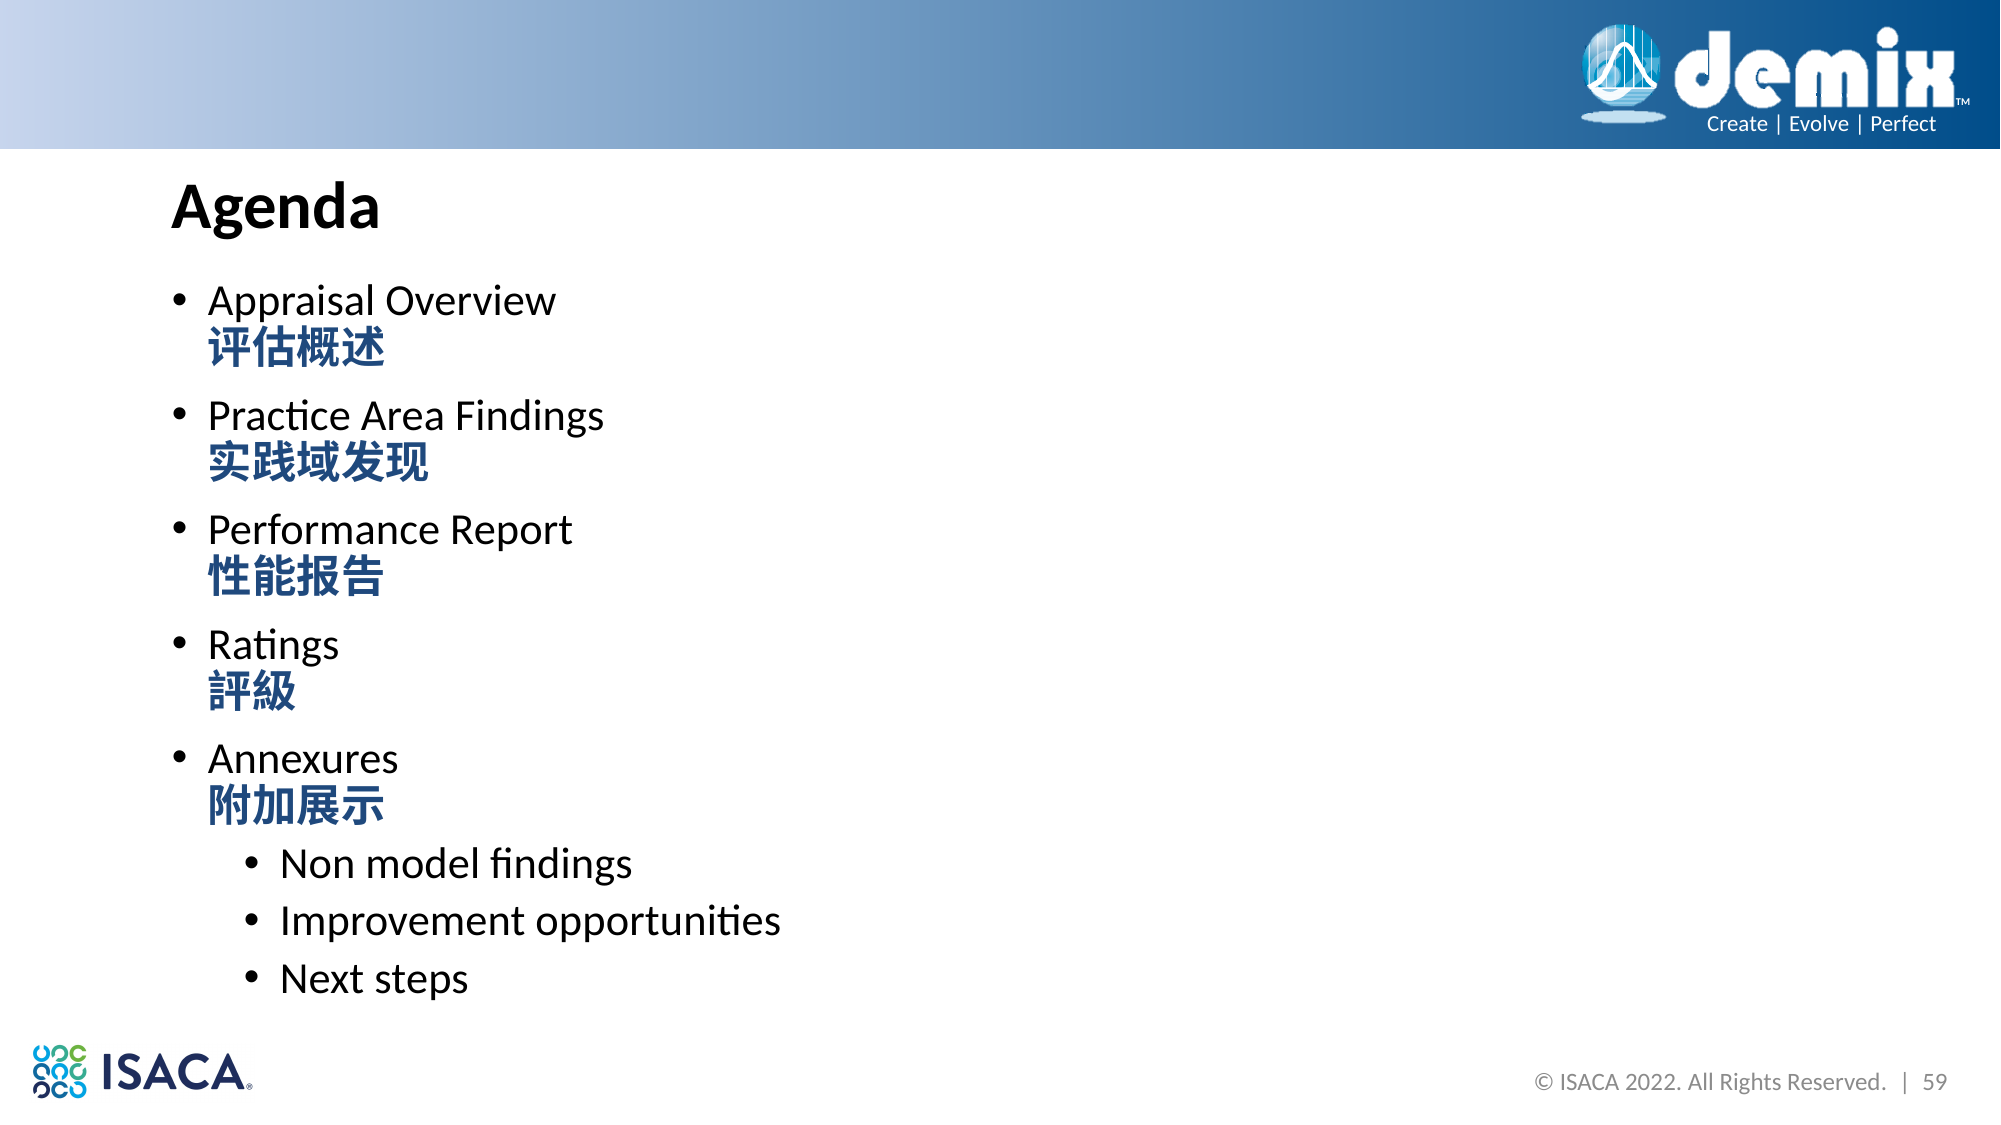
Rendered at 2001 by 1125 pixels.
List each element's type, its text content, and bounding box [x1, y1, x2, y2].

list Appraisal Overview 评估概述 Practice Area Findings 实践域发现 Performance Report 性能报告 Ratings 評級 Annexures 附加展示 Non model findings Improvement opportunities Next steps [156, 270, 1863, 1014]
title Agenda [156, 157, 1863, 257]
picture [1549, 3, 2000, 153]
picture [29, 1043, 255, 1103]
